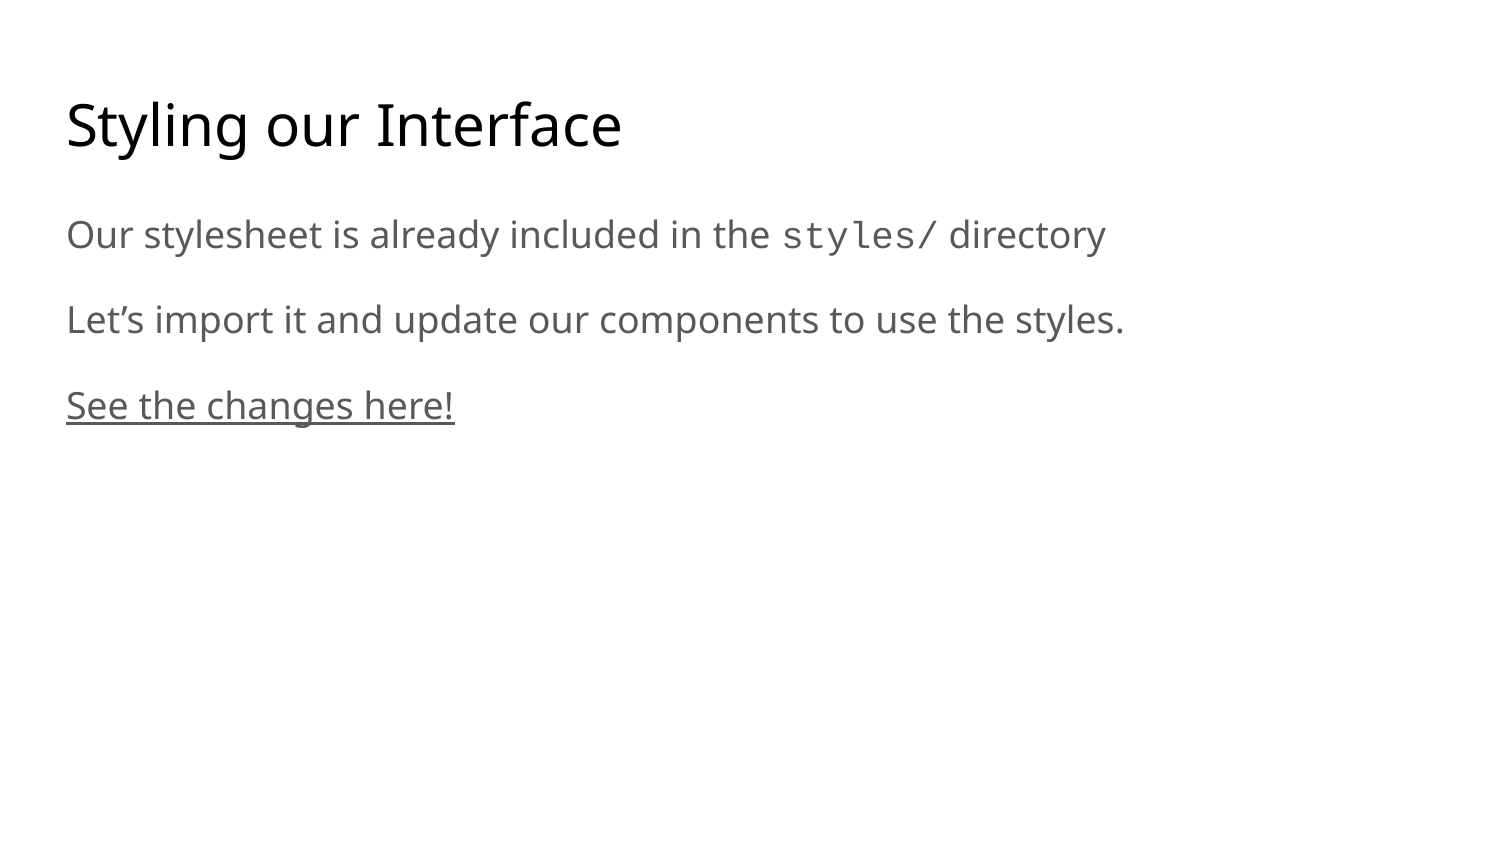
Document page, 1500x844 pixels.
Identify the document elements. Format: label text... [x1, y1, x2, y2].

list Our stylesheet is already included in the styles/ directory Let’s import it and update our components to use the styles. See the changes here! [51, 189, 1449, 750]
title Styling our Interface [51, 72, 1449, 167]
